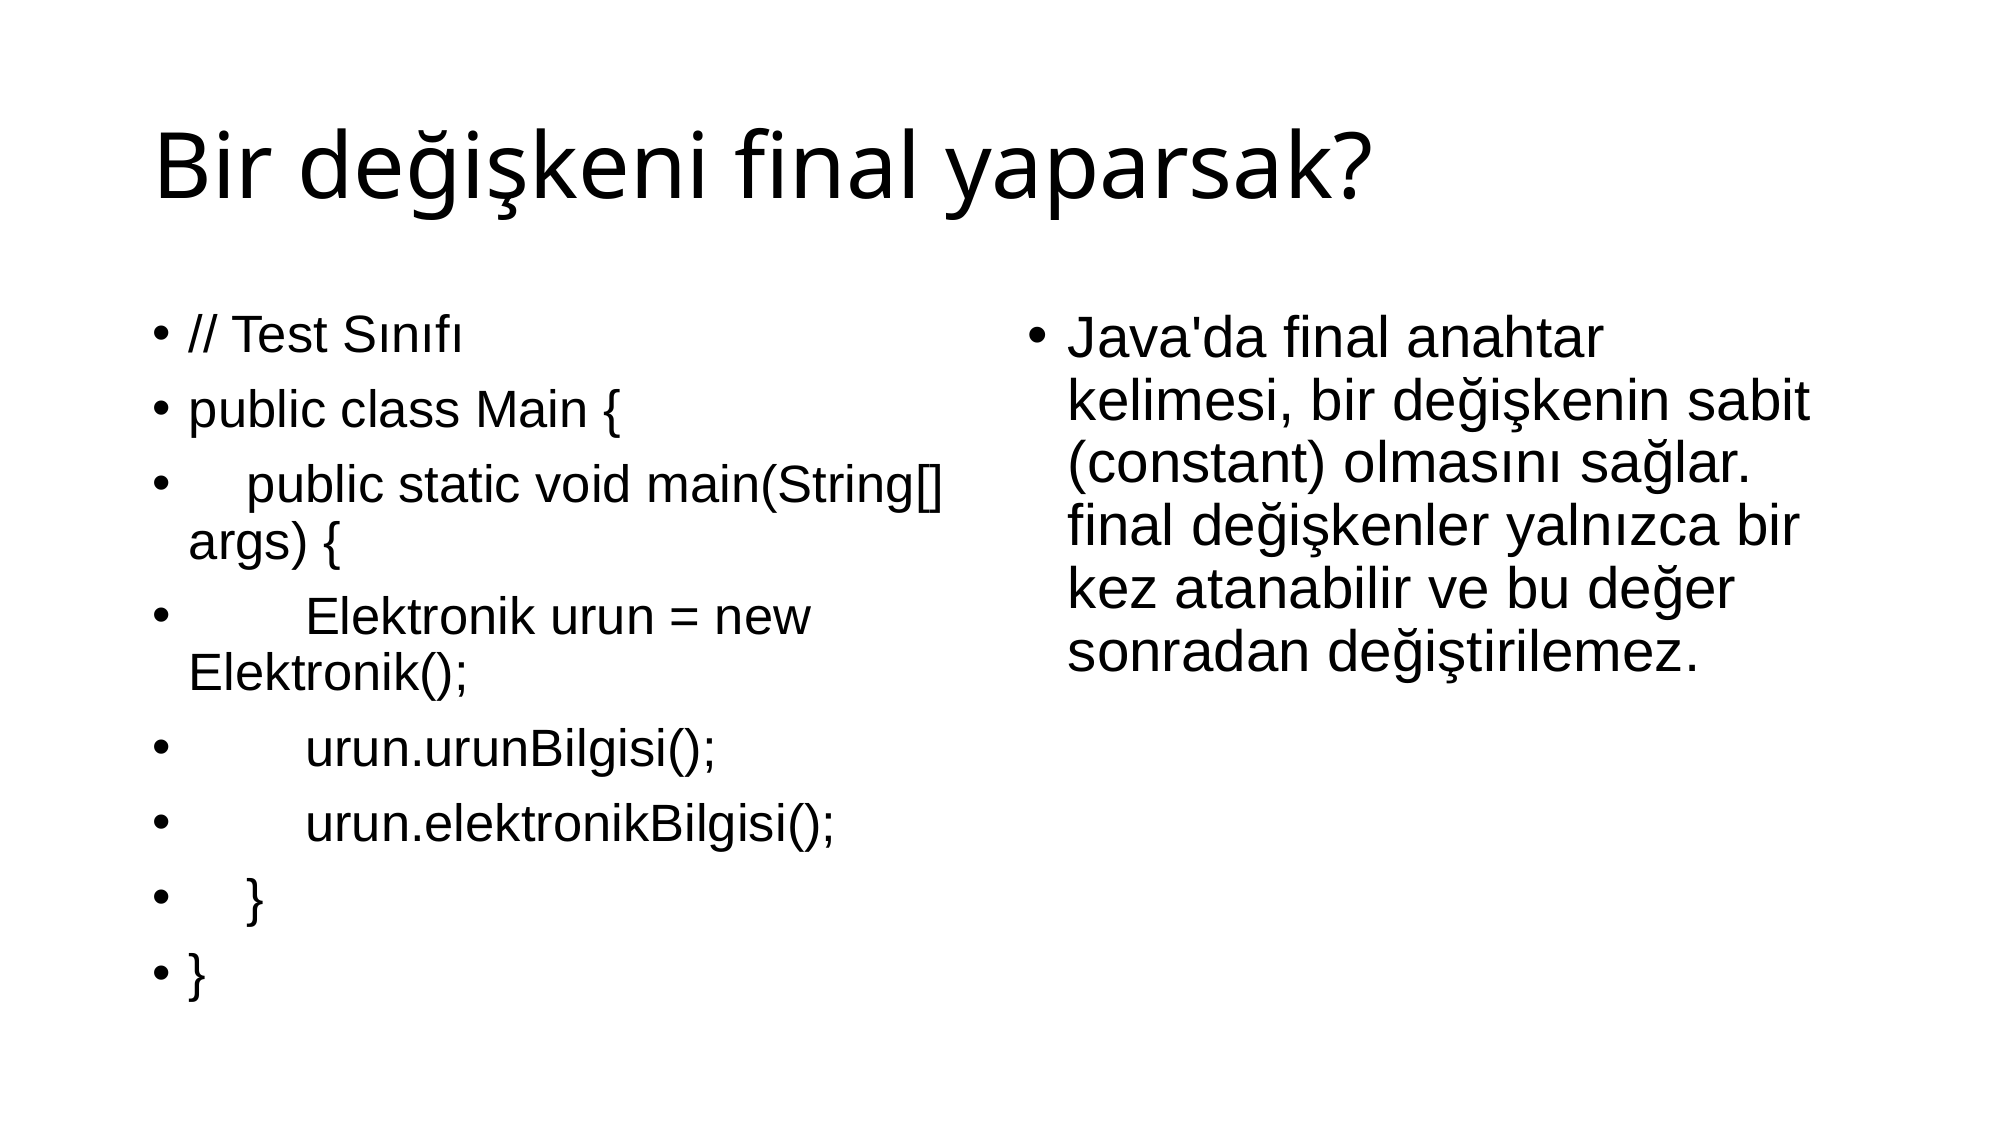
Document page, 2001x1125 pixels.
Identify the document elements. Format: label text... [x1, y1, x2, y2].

list Java'da final anahtar kelimesi, bir değişkenin sabit (constant) olmasını sağlar. final değişkenler yalnızca bir kez atanabilir ve bu değer sonradan değiştirilemez. [1012, 299, 1863, 1014]
list // Test Sınıfı public class Main { public static void main(String[] args) { Elektronik urun = new Elektronik(); urun.urunBilgisi(); urun.elektronikBilgisi(); } } [137, 299, 988, 1014]
title Bir değişkeni final yaparsak? [137, 59, 1863, 278]
